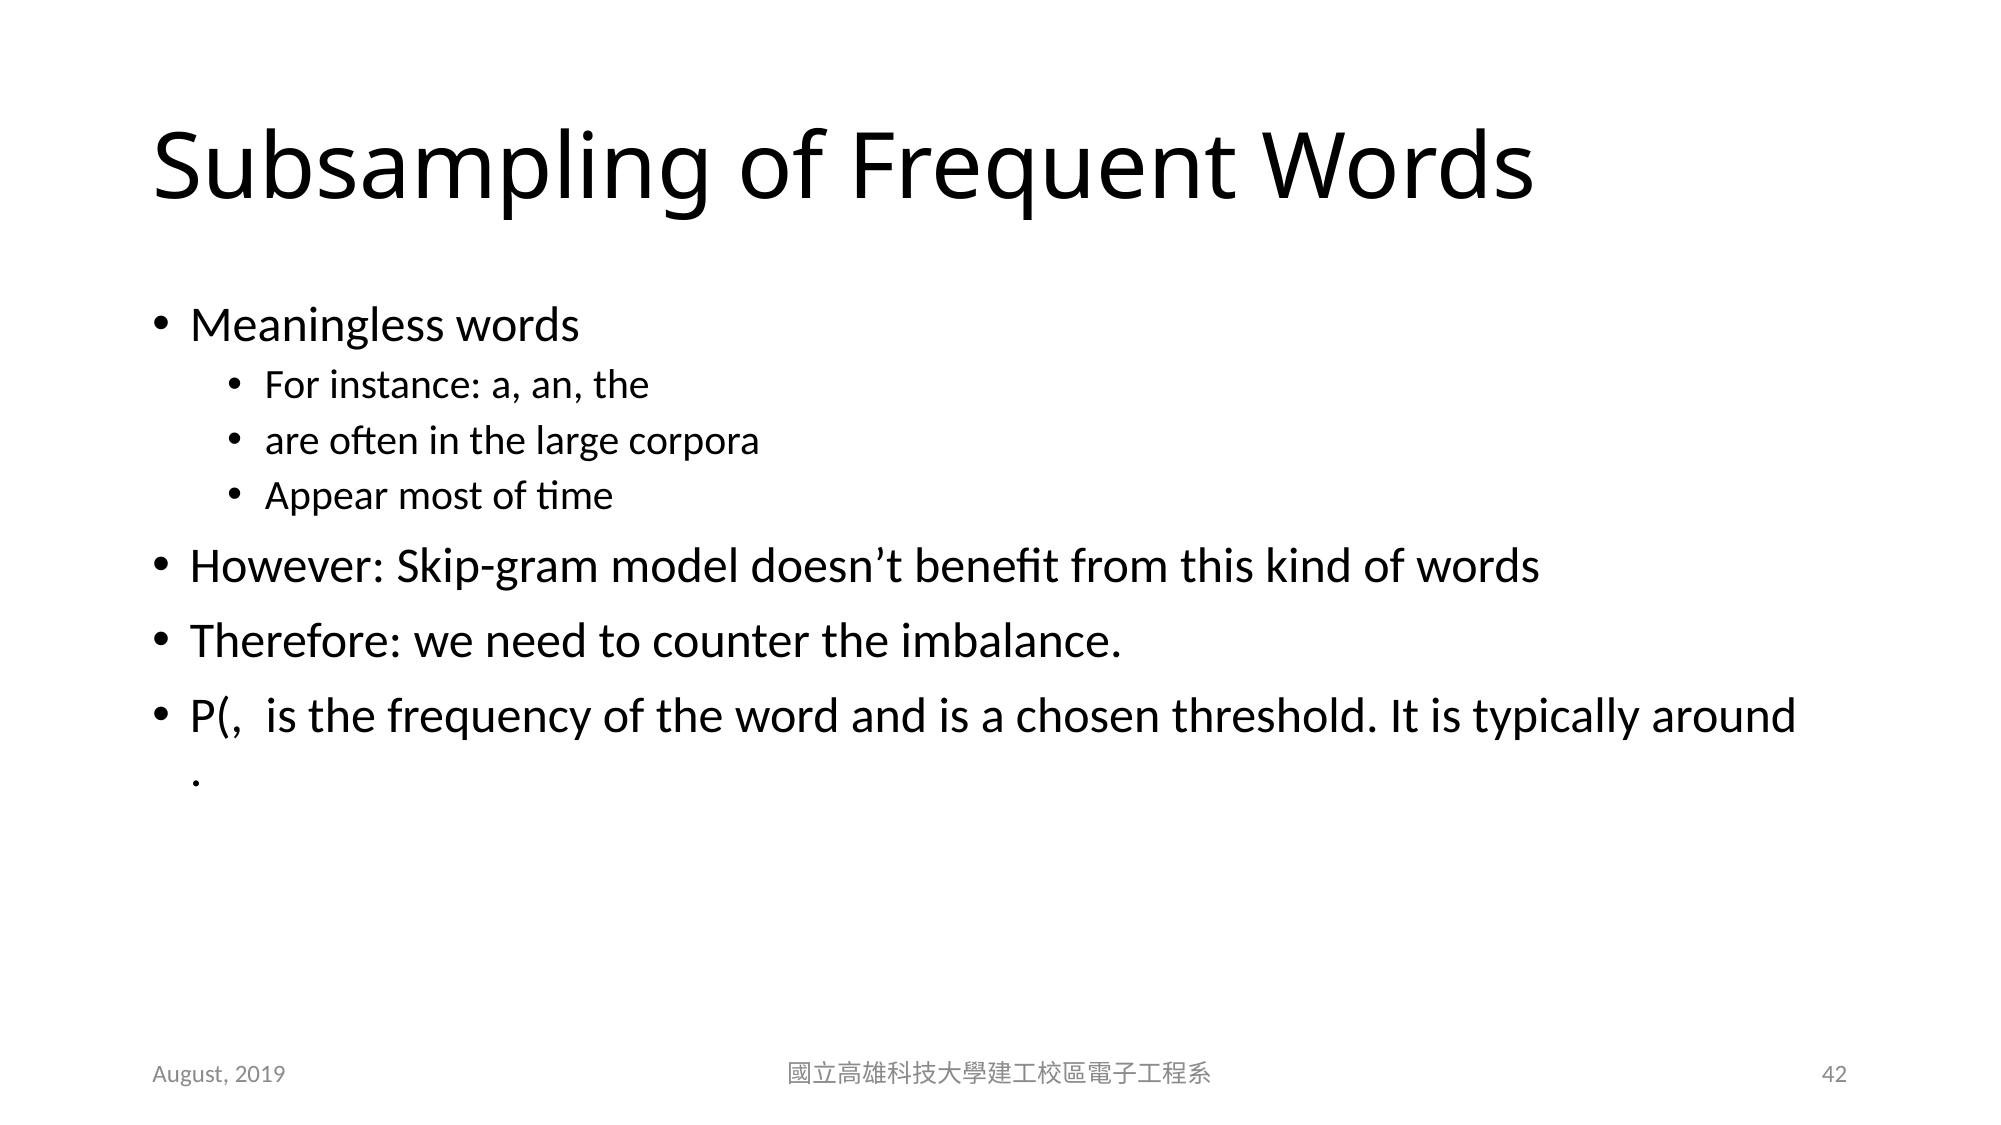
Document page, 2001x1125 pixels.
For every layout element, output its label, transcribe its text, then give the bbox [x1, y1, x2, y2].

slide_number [137, 1042, 588, 1103]
footer 國立高雄科技大學建工校區電子工程系 [662, 1042, 1338, 1103]
title Subsampling of Frequent Words [137, 59, 1863, 278]
slide_number 42 [1412, 1042, 1863, 1103]
